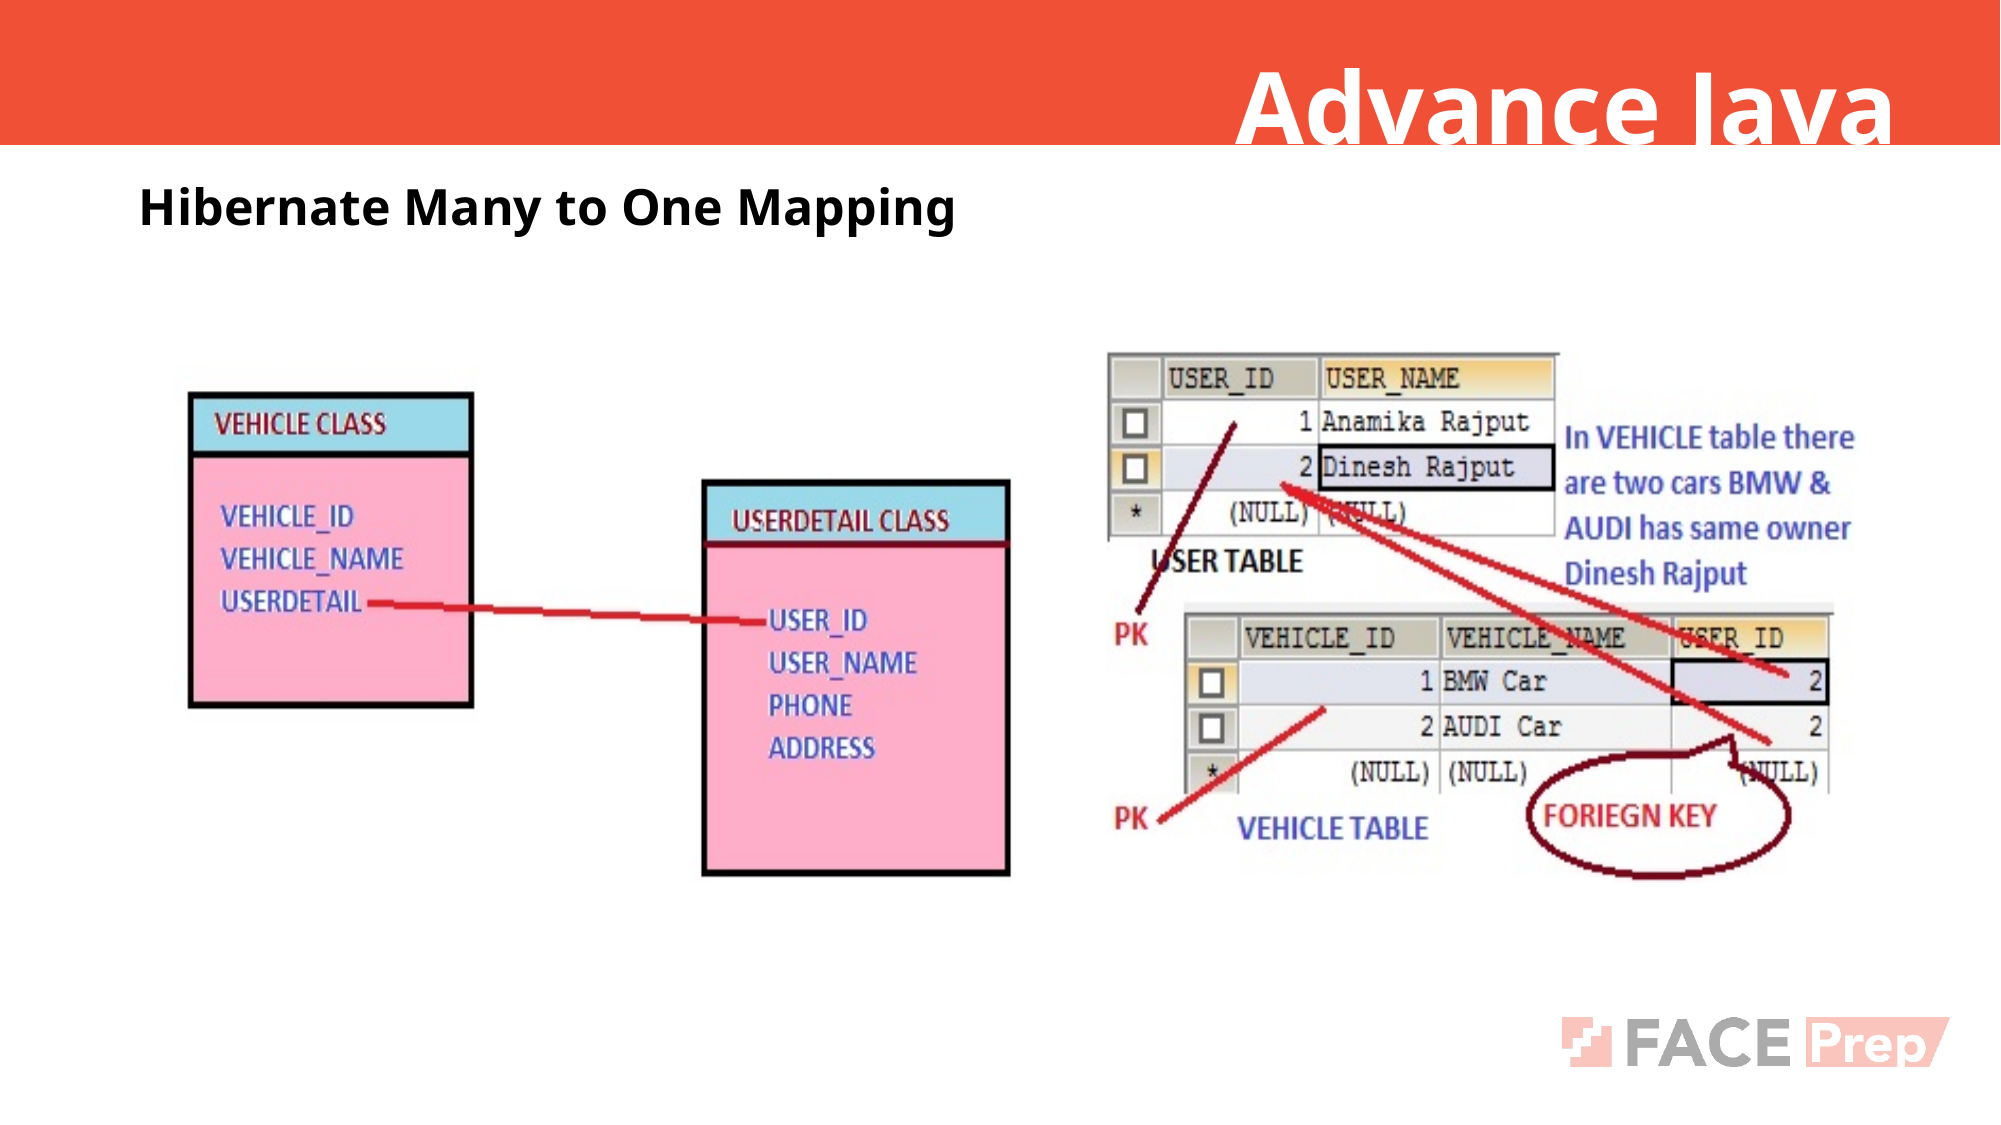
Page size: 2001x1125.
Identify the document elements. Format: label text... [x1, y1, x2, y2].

picture [1106, 351, 1860, 883]
text_box [0, 0, 2000, 145]
text_box Advance Java [638, 37, 1914, 173]
picture [1562, 1017, 1950, 1067]
picture [173, 364, 1013, 882]
text_box Hibernate Many to One Mapping [123, 167, 1767, 363]
